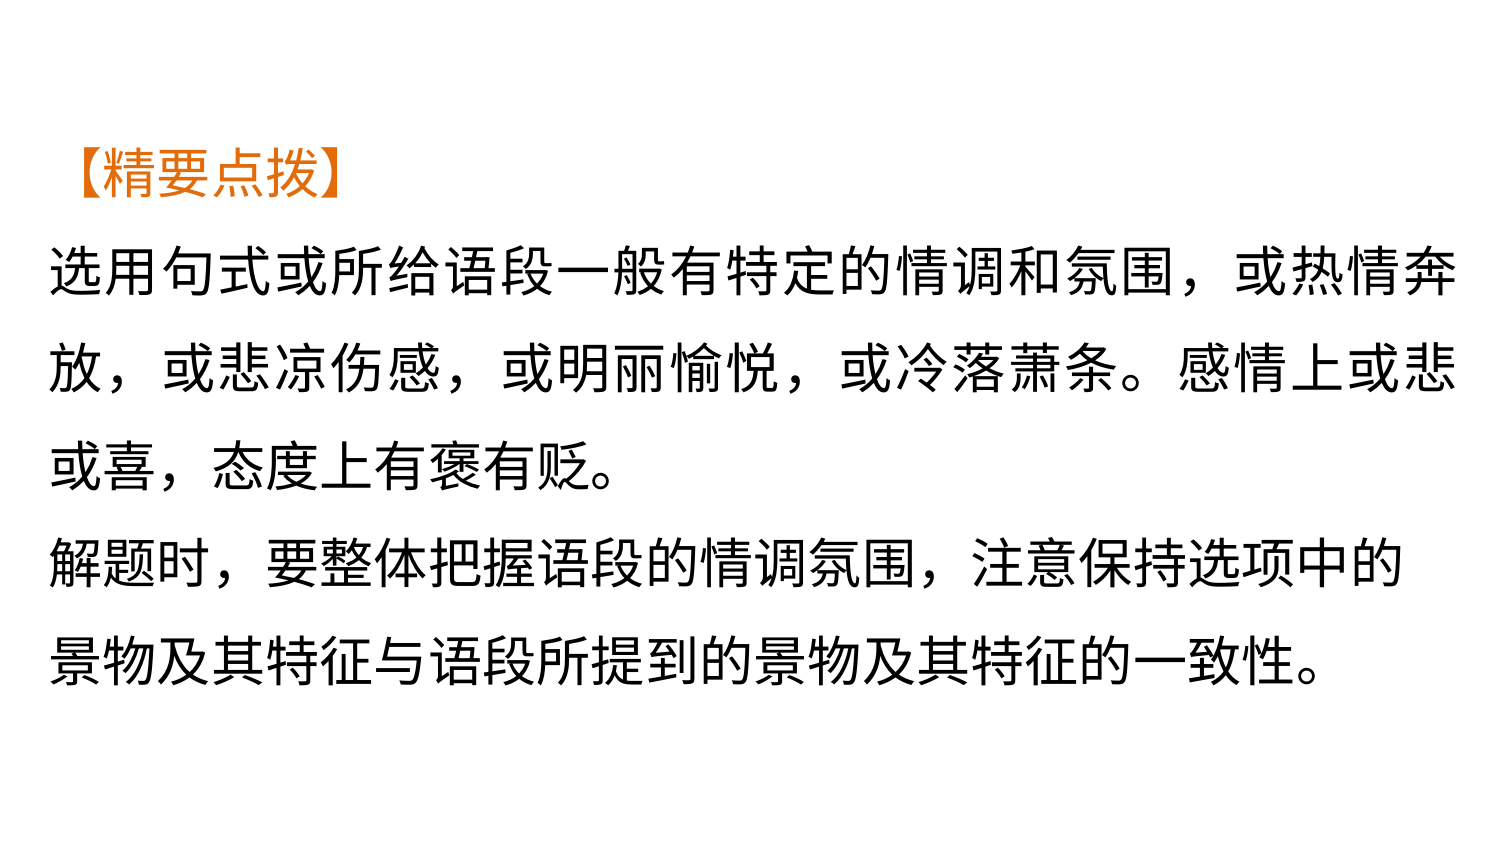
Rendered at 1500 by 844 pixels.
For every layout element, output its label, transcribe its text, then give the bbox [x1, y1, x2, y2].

text_box 【精要点拨】 选用句式或所给语段一般有特定的情调和氛围，或热情奔放，或悲凉伤感，或明丽愉悦，或冷落萧条。感情上或悲或喜，态度上有褒有贬。 解题时，要整体把握语段的情调氛围，注意保持选项中的景物及其特征与语段所提到的景物及其特征的一致性。 [33, 99, 1473, 700]
